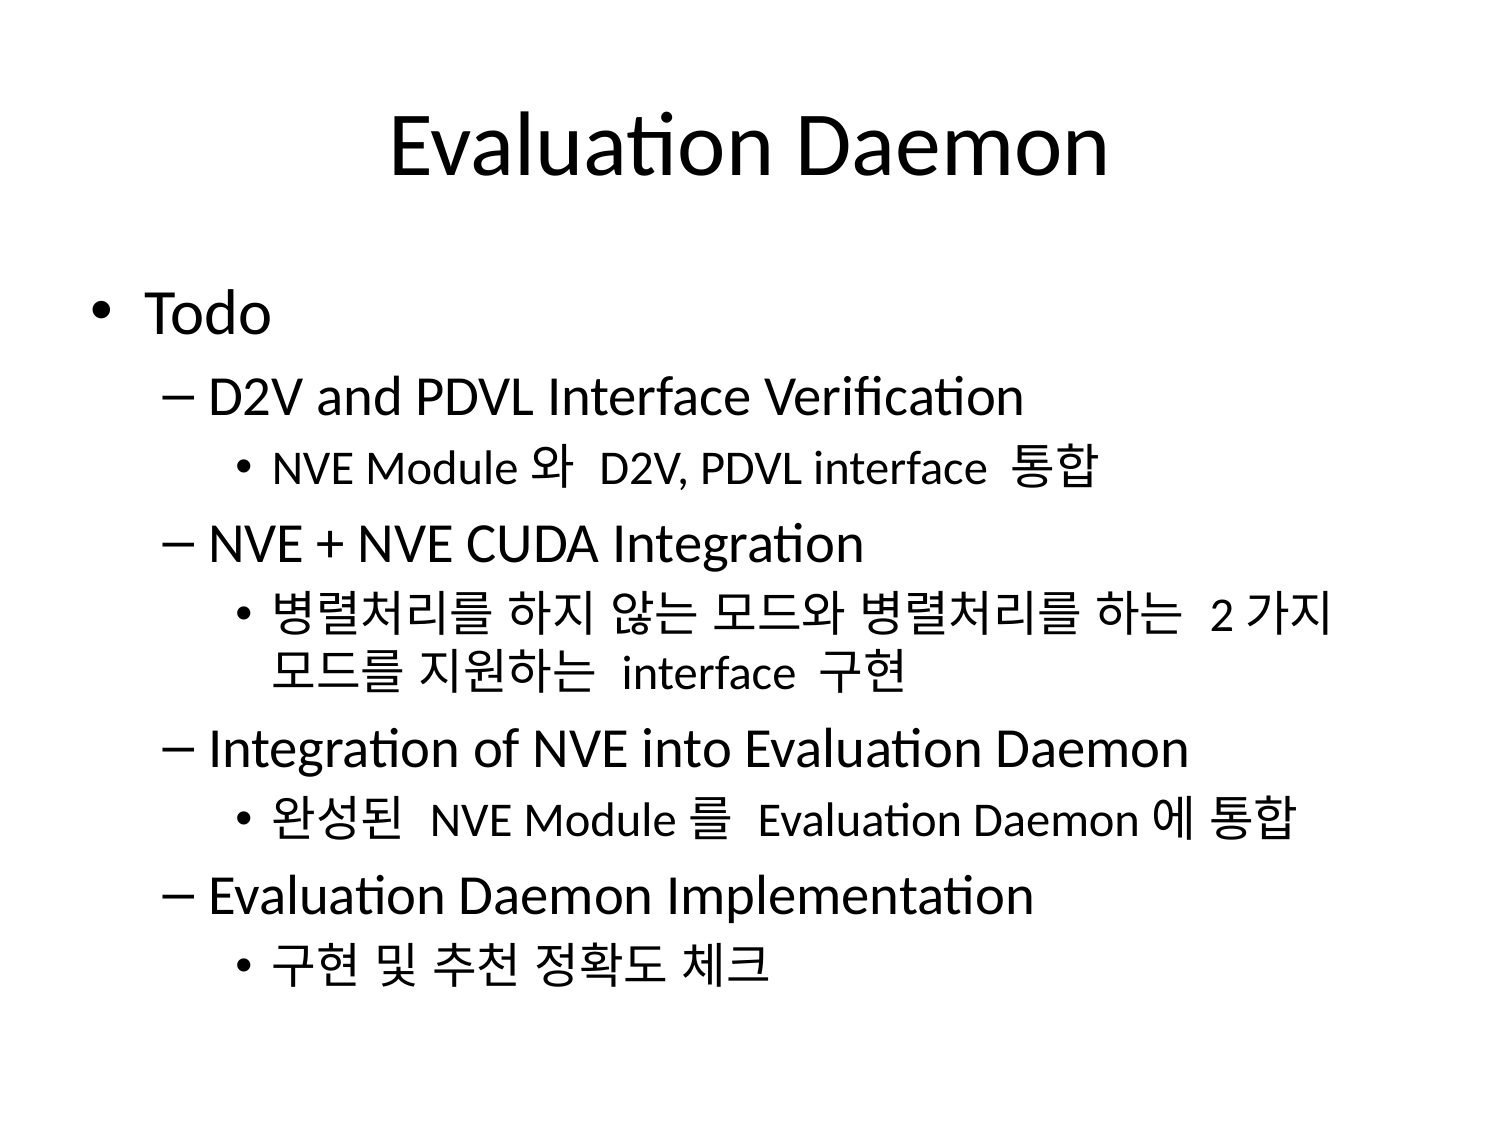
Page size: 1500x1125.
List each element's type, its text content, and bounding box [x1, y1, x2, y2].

title Evaluation Daemon [75, 45, 1425, 233]
list Todo D2V and PDVL Interface Verification NVE Module와 D2V, PDVL interface 통합 NVE + NVE CUDA Integration 병렬처리를 하지 않는 모드와 병렬처리를 하는 2가지 모드를 지원하는 interface 구현 Integration of NVE into Evaluation Daemon 완성된 NVE Module를 Evaluation Daemon에 통합 Evaluation Daemon Implementation 구현 및 추천 정확도 체크 [75, 262, 1425, 1005]
